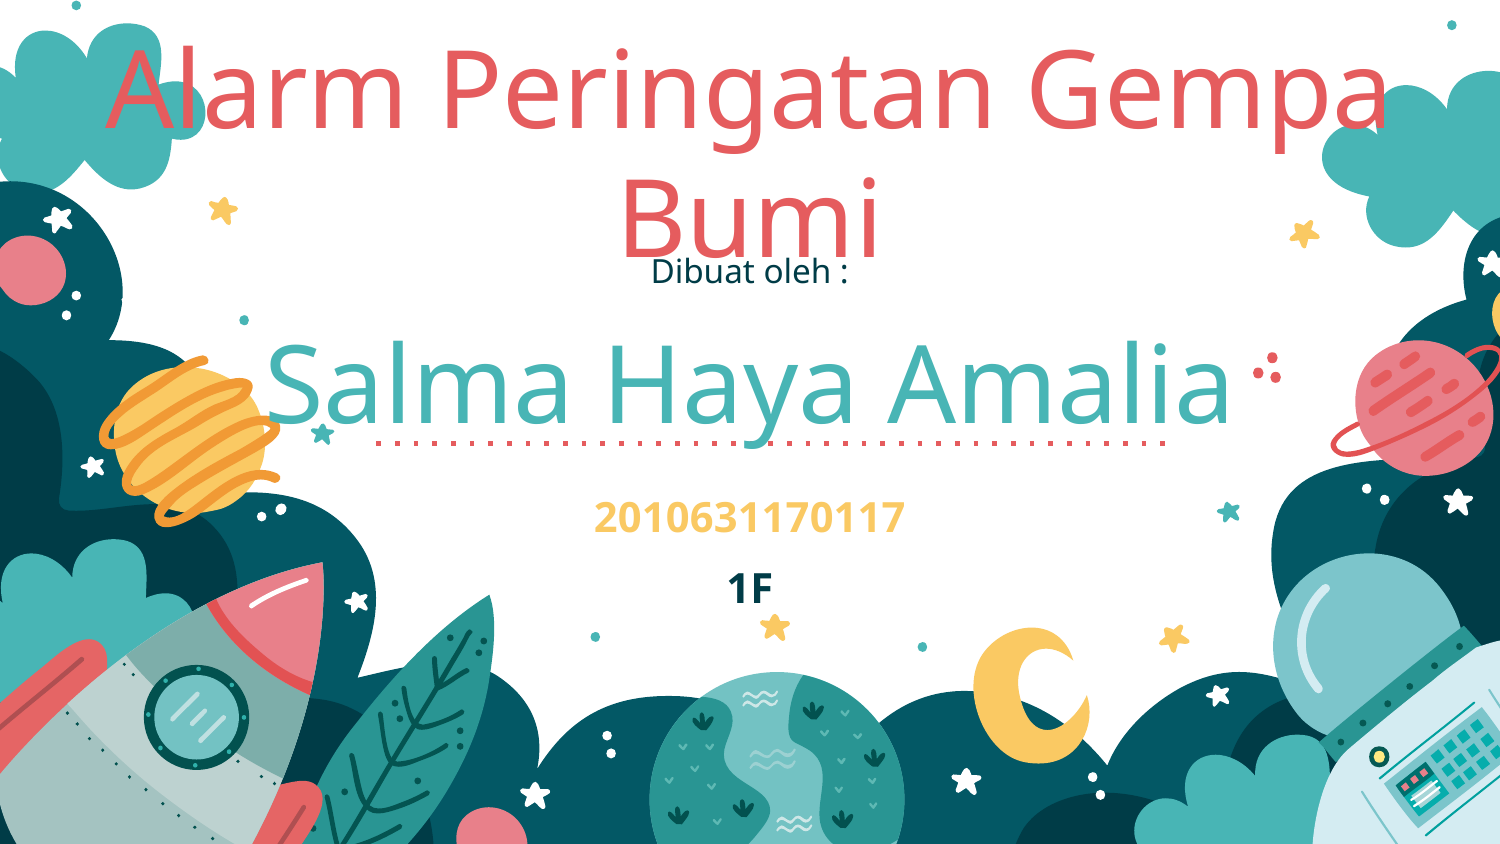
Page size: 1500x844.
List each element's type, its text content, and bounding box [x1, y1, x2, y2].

title Salma Haya Amalia [51, 327, 1449, 433]
text_box 1F [245, 555, 1255, 627]
title Alarm Peringatan Gempa Bumi [51, 96, 1449, 203]
title 2010631170117 [245, 485, 1255, 555]
subtitle Dibuat oleh : [51, 235, 1449, 316]
